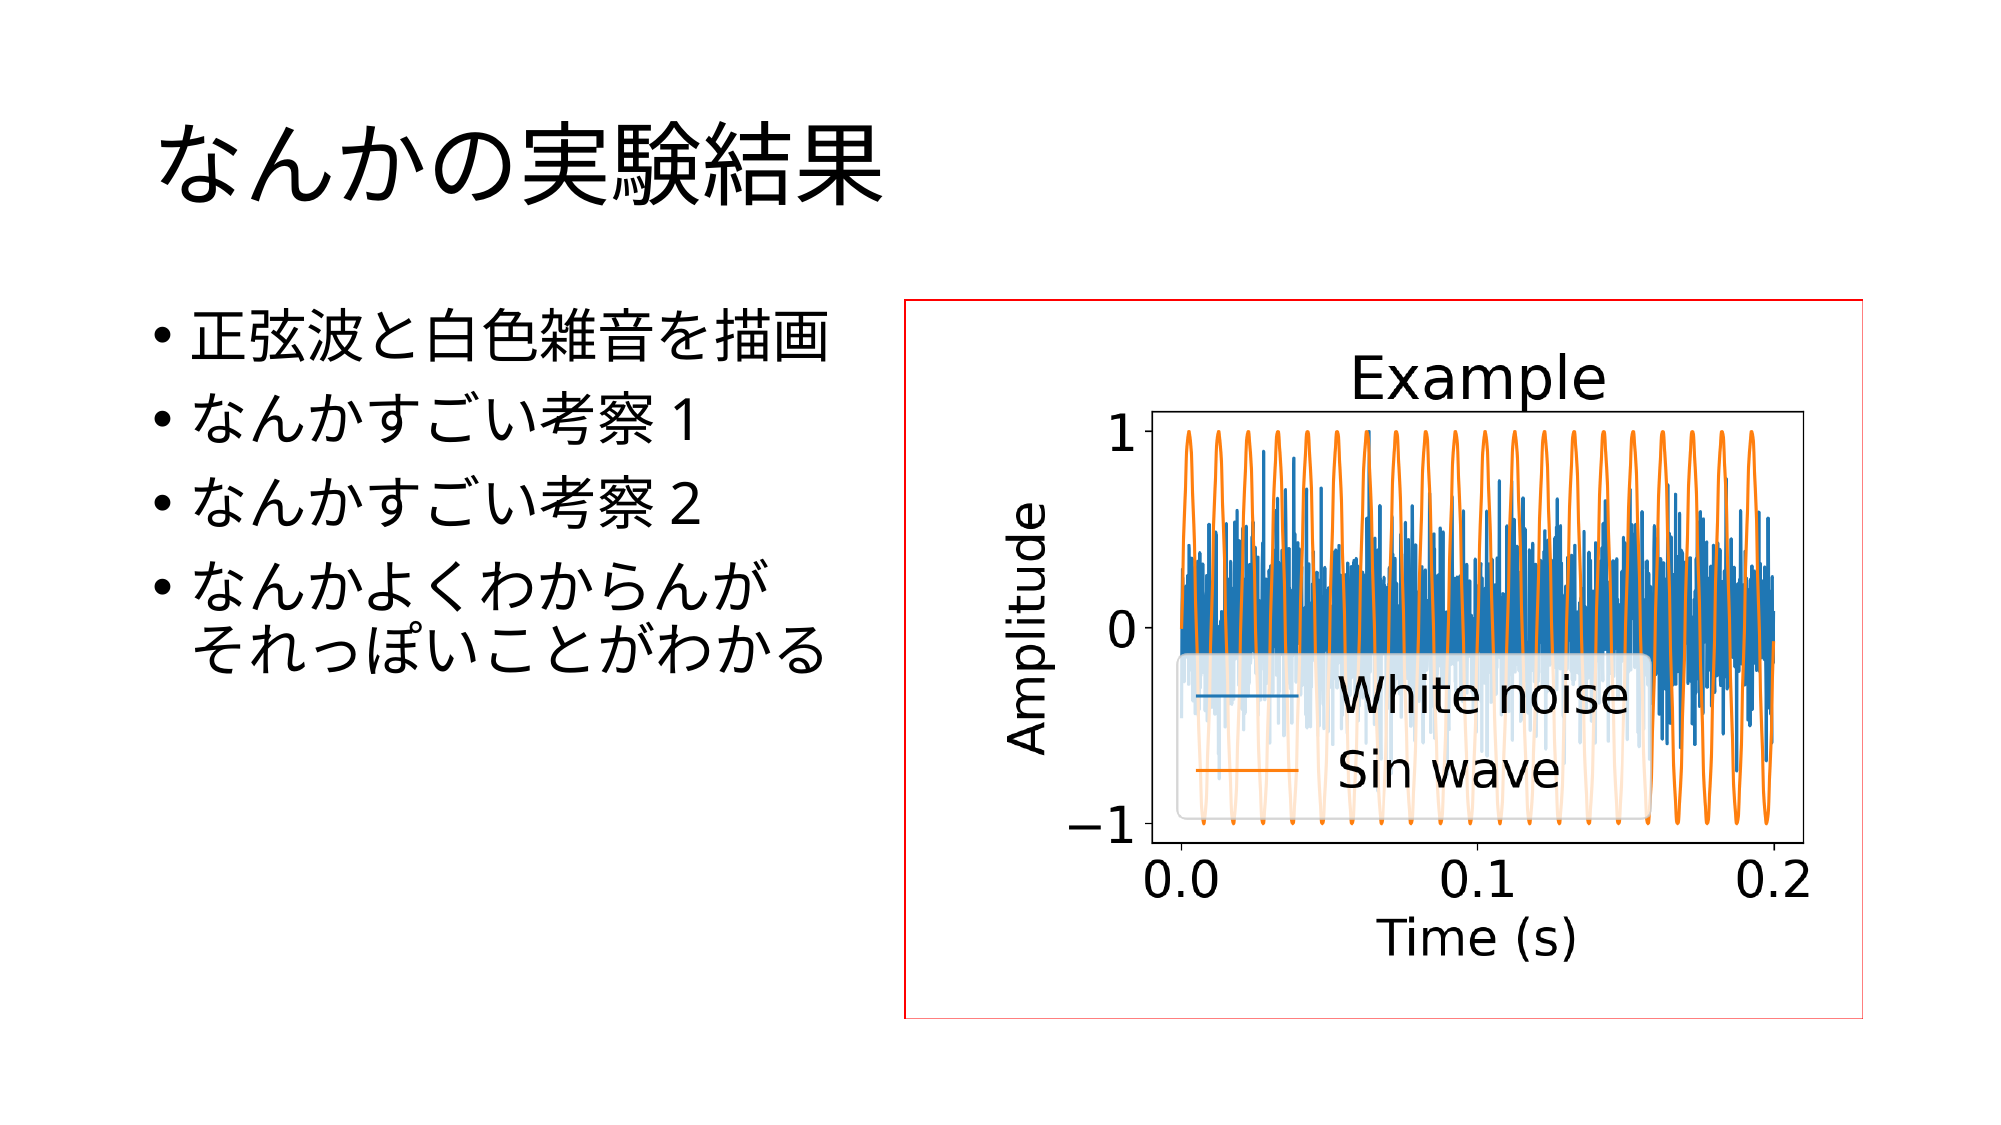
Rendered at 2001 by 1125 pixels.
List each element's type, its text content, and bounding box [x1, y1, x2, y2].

picture [904, 299, 1863, 1019]
title なんかの実験結果 [137, 59, 1863, 278]
list 正弦波と白色雑音を描画 なんかすごい考察1 なんかすごい考察2 なんかよくわからんが それっぽいことがわかる [137, 299, 904, 1014]
